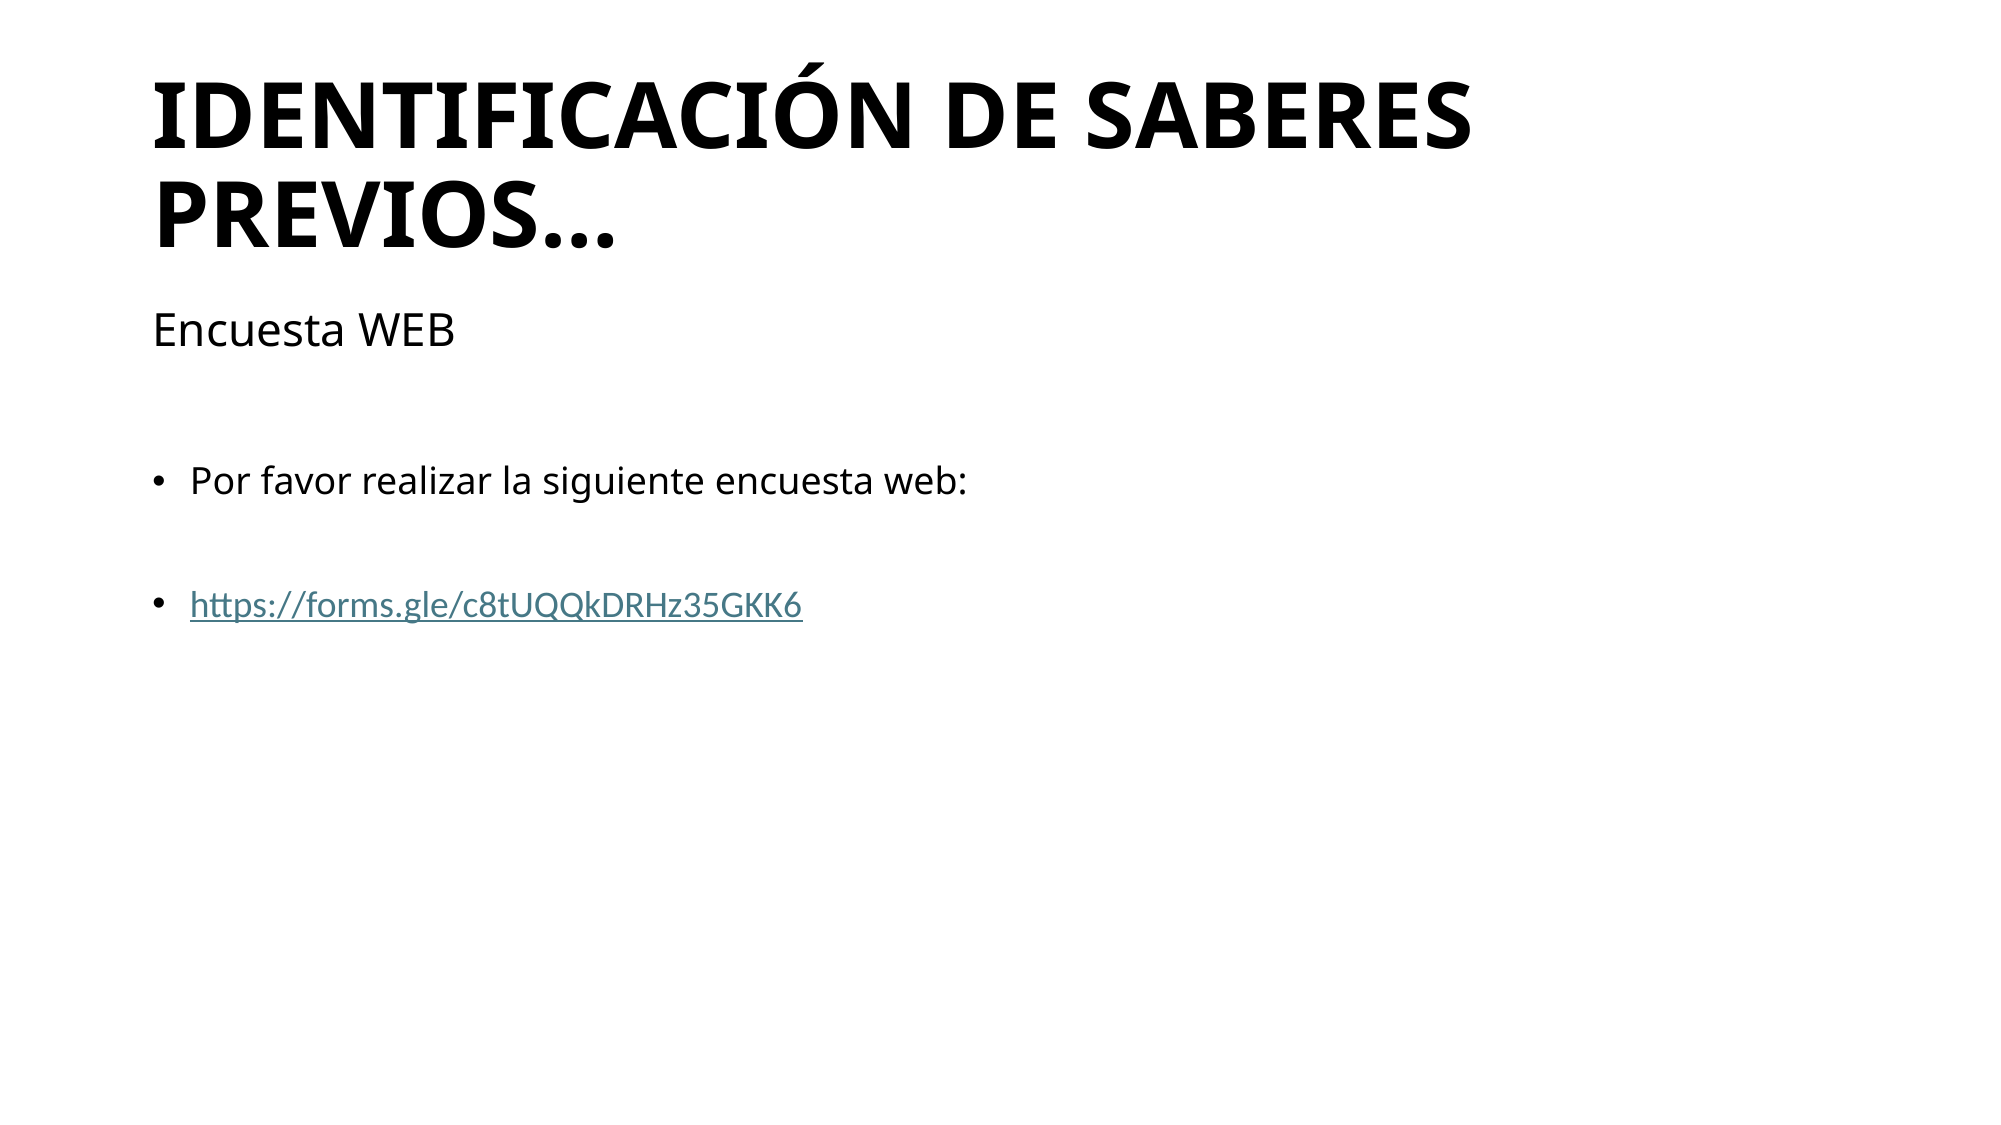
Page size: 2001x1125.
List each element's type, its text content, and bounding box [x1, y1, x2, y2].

title IDENTIFICACIÓN DE SABERES PREVIOS… [137, 59, 1863, 278]
list Encuesta WEB Por favor realizar la siguiente encuesta web: https://forms.gle/c8tUQQkDRHz35GKK6 [137, 299, 1863, 980]
